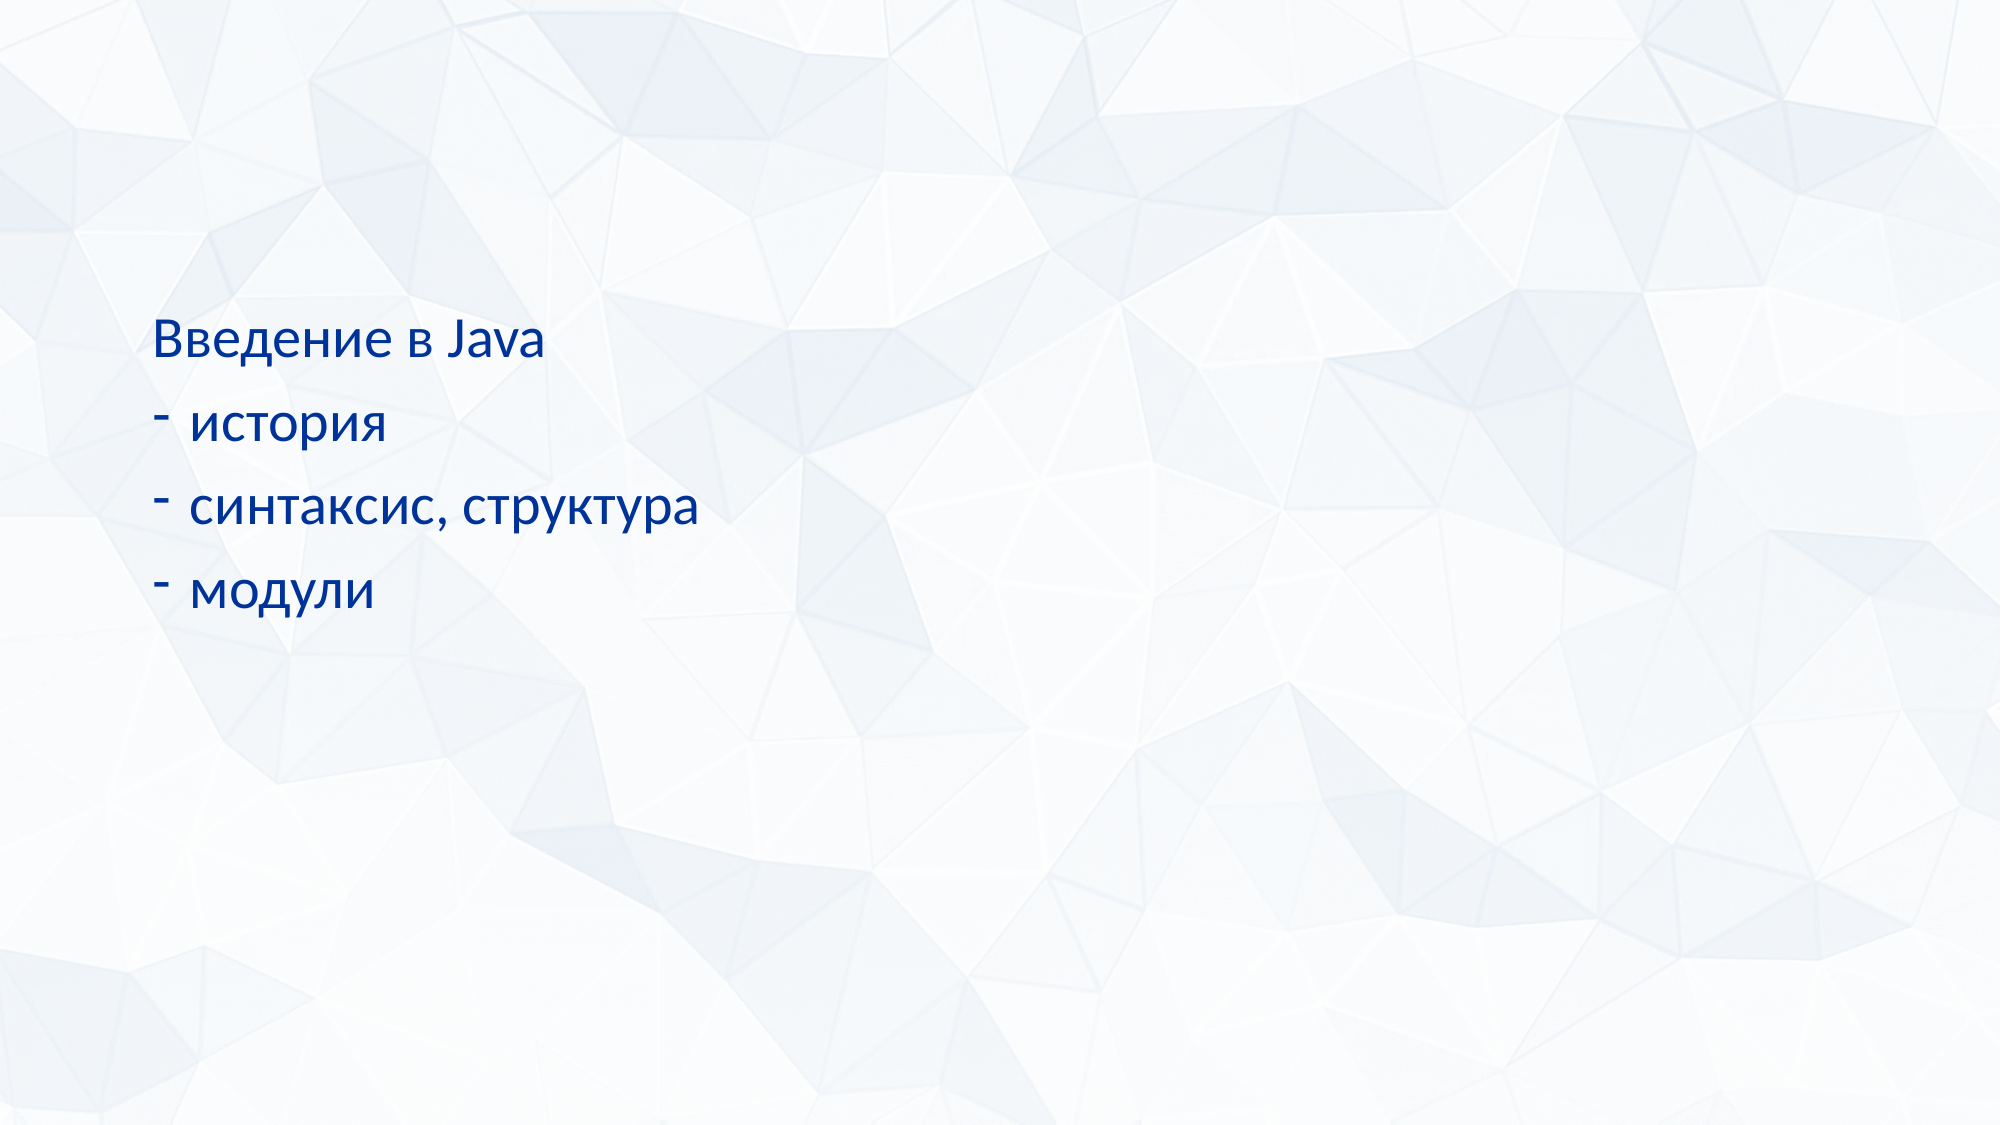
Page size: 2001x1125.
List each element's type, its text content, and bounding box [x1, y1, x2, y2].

list Введение в Java история синтаксис, структура модули [137, 299, 994, 664]
